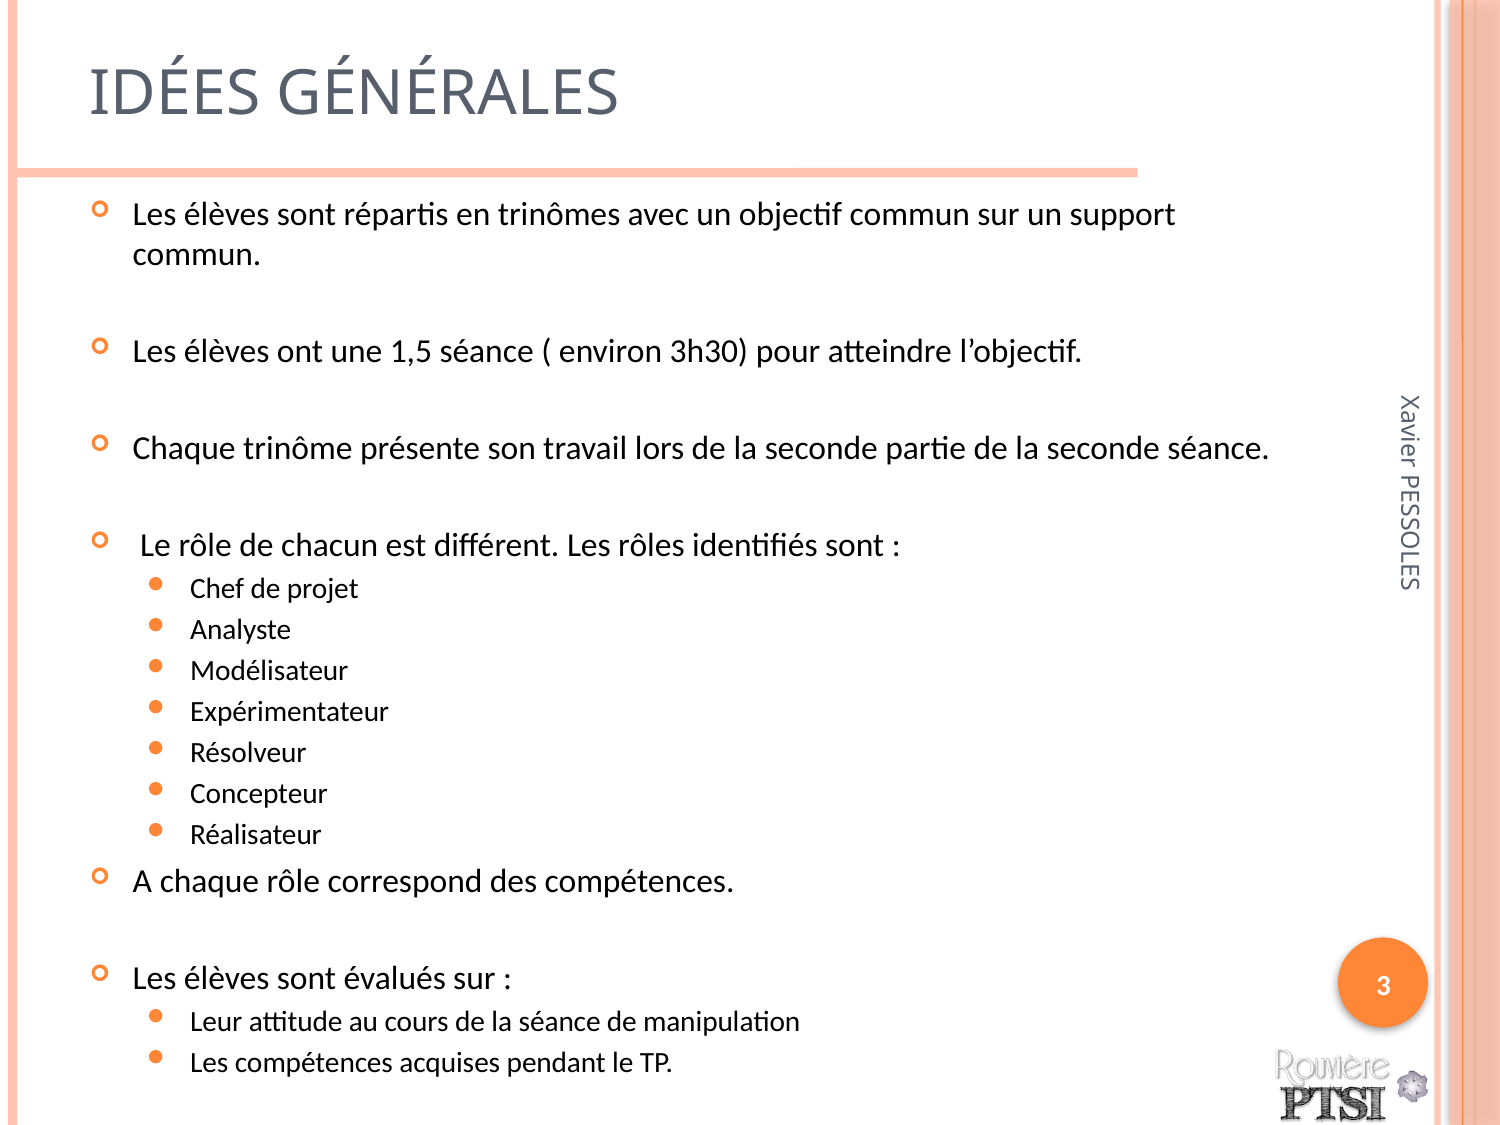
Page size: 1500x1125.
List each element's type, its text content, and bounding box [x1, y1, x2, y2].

slide_number 3 [1333, 940, 1434, 1027]
picture [1300, 1048, 1428, 1125]
title Idées générales [75, 19, 1300, 161]
footer Xavier PESSOLES [1379, 380, 1440, 906]
list Les élèves sont répartis en trinômes avec un objectif commun sur un support commun. Les élèves ont une 1,5 séance ( environ 3h30) pour atteindre l’objectif. Chaque trinôme présente son travail lors de la seconde partie de la seconde séance. Le rôle de chacun est différent. Les rôles identifiés sont : Chef de projet Analyste Modélisateur Expérimentateur Résolveur Concepteur Réalisateur A chaque rôle correspond des compétences. Les élèves sont évalués sur : Leur attitude au cours de la séance de manipulation Les compétences acquises pendant le TP. [75, 184, 1300, 1125]
